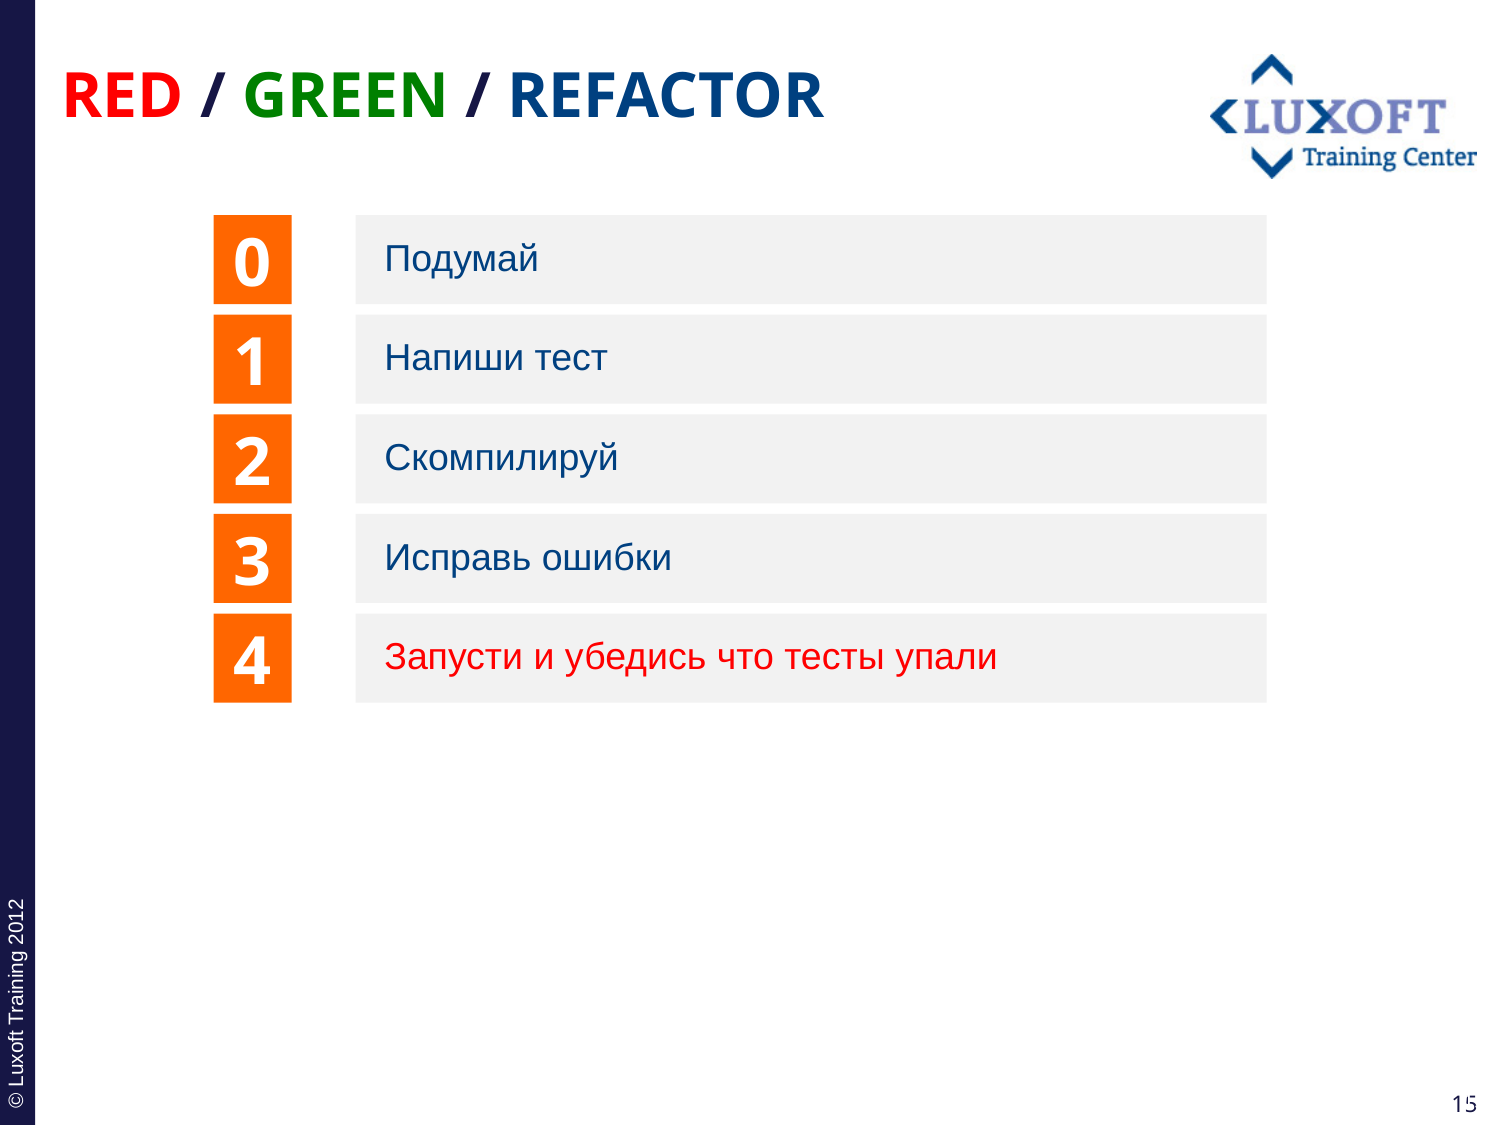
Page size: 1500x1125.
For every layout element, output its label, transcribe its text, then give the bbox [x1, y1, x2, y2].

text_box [213, 414, 1267, 504]
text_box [213, 214, 1267, 305]
picture [1210, 54, 1477, 179]
title RED / GREEN / REFACTOR [46, 20, 1397, 165]
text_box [213, 513, 1267, 604]
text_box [213, 314, 1267, 404]
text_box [213, 613, 1267, 703]
